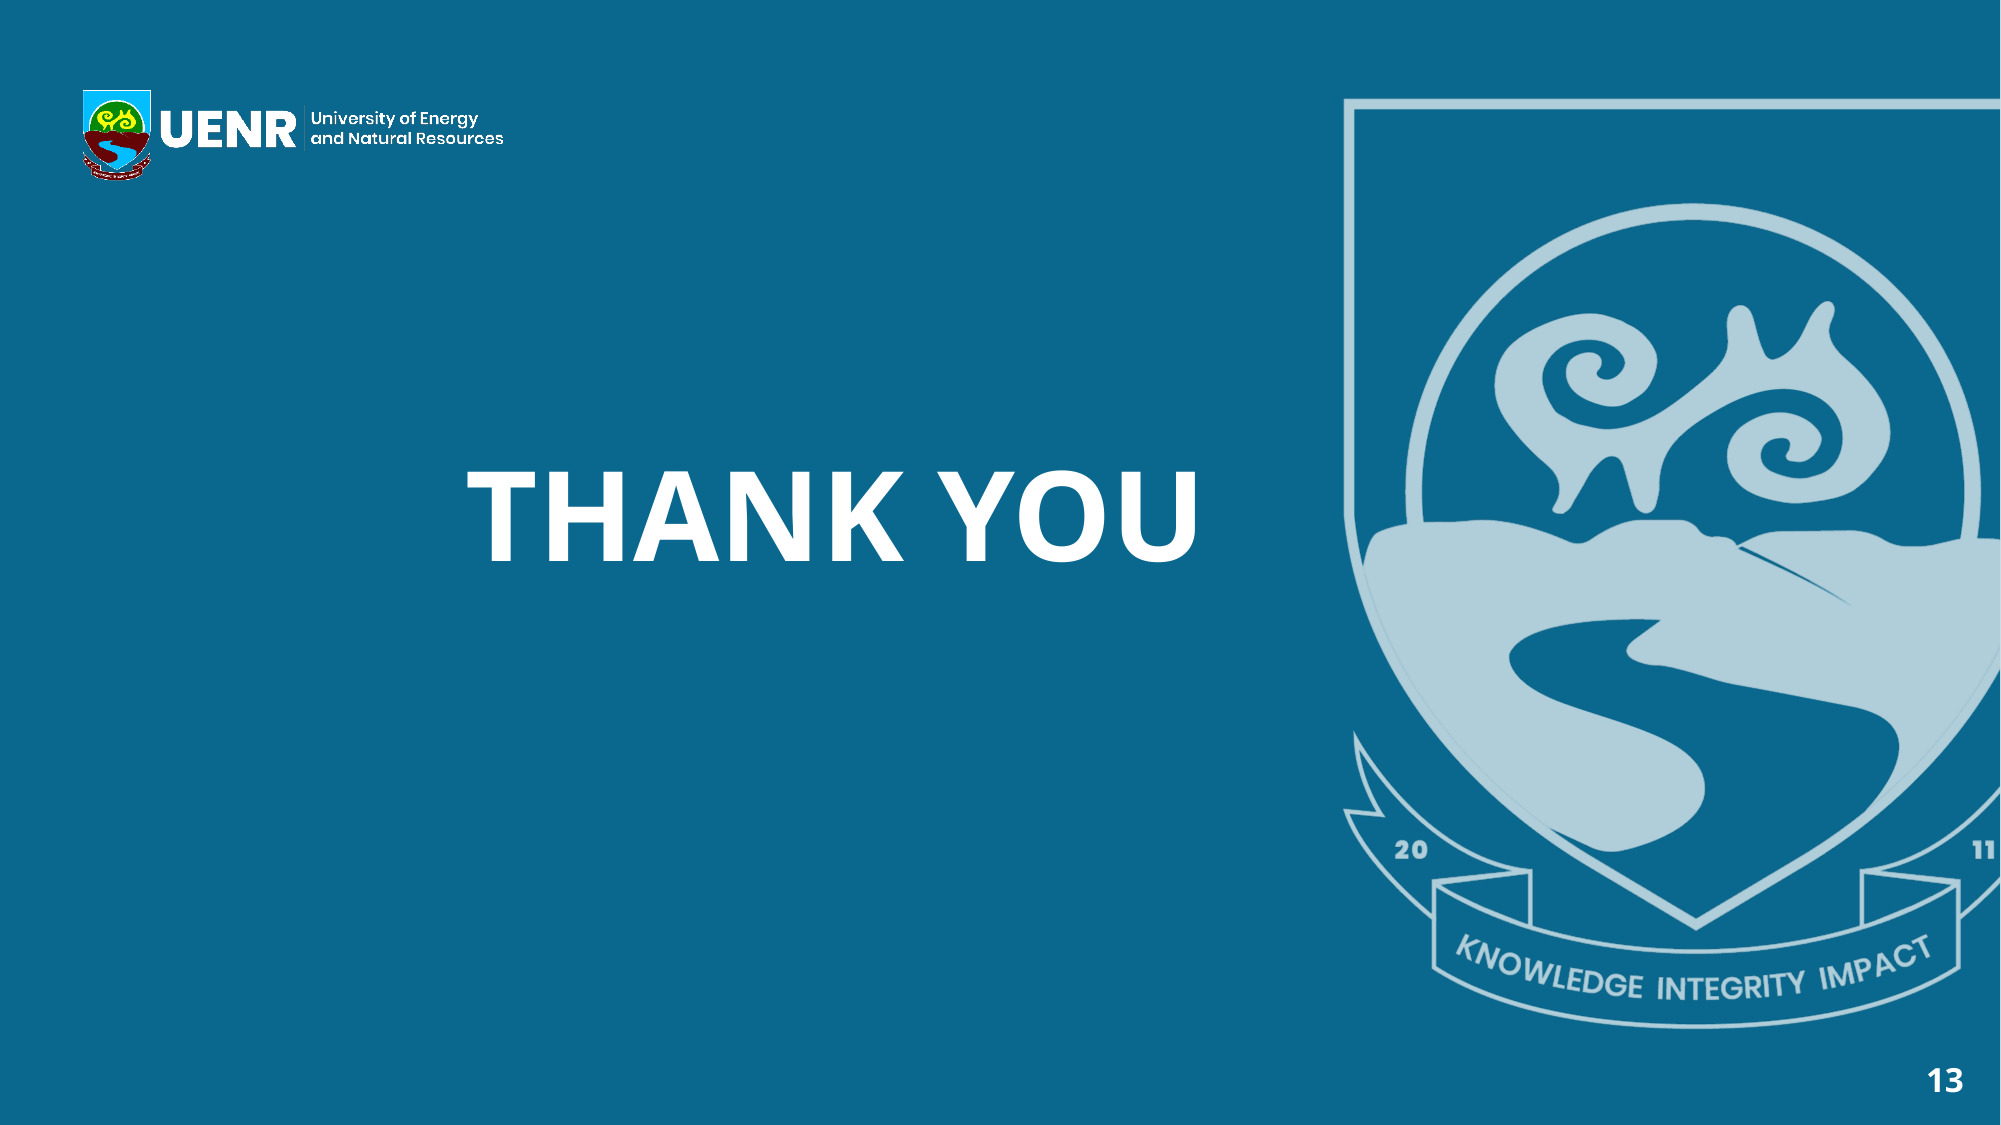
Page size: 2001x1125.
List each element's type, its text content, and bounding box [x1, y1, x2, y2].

picture [335, 133, 343, 143]
picture [1973, 841, 1981, 859]
picture [84, 156, 149, 180]
picture [1985, 841, 1994, 859]
picture [399, 135, 406, 143]
picture [267, 111, 295, 147]
picture [227, 111, 260, 147]
picture [199, 111, 221, 147]
picture [417, 133, 424, 143]
text_box THANK YOU [450, 429, 1267, 595]
picture [1344, 733, 2001, 1029]
picture [421, 113, 427, 124]
text_box 13 [1911, 1051, 2000, 1112]
picture [373, 133, 377, 143]
picture [161, 111, 192, 147]
picture [1344, 99, 2001, 930]
picture [85, 101, 149, 162]
